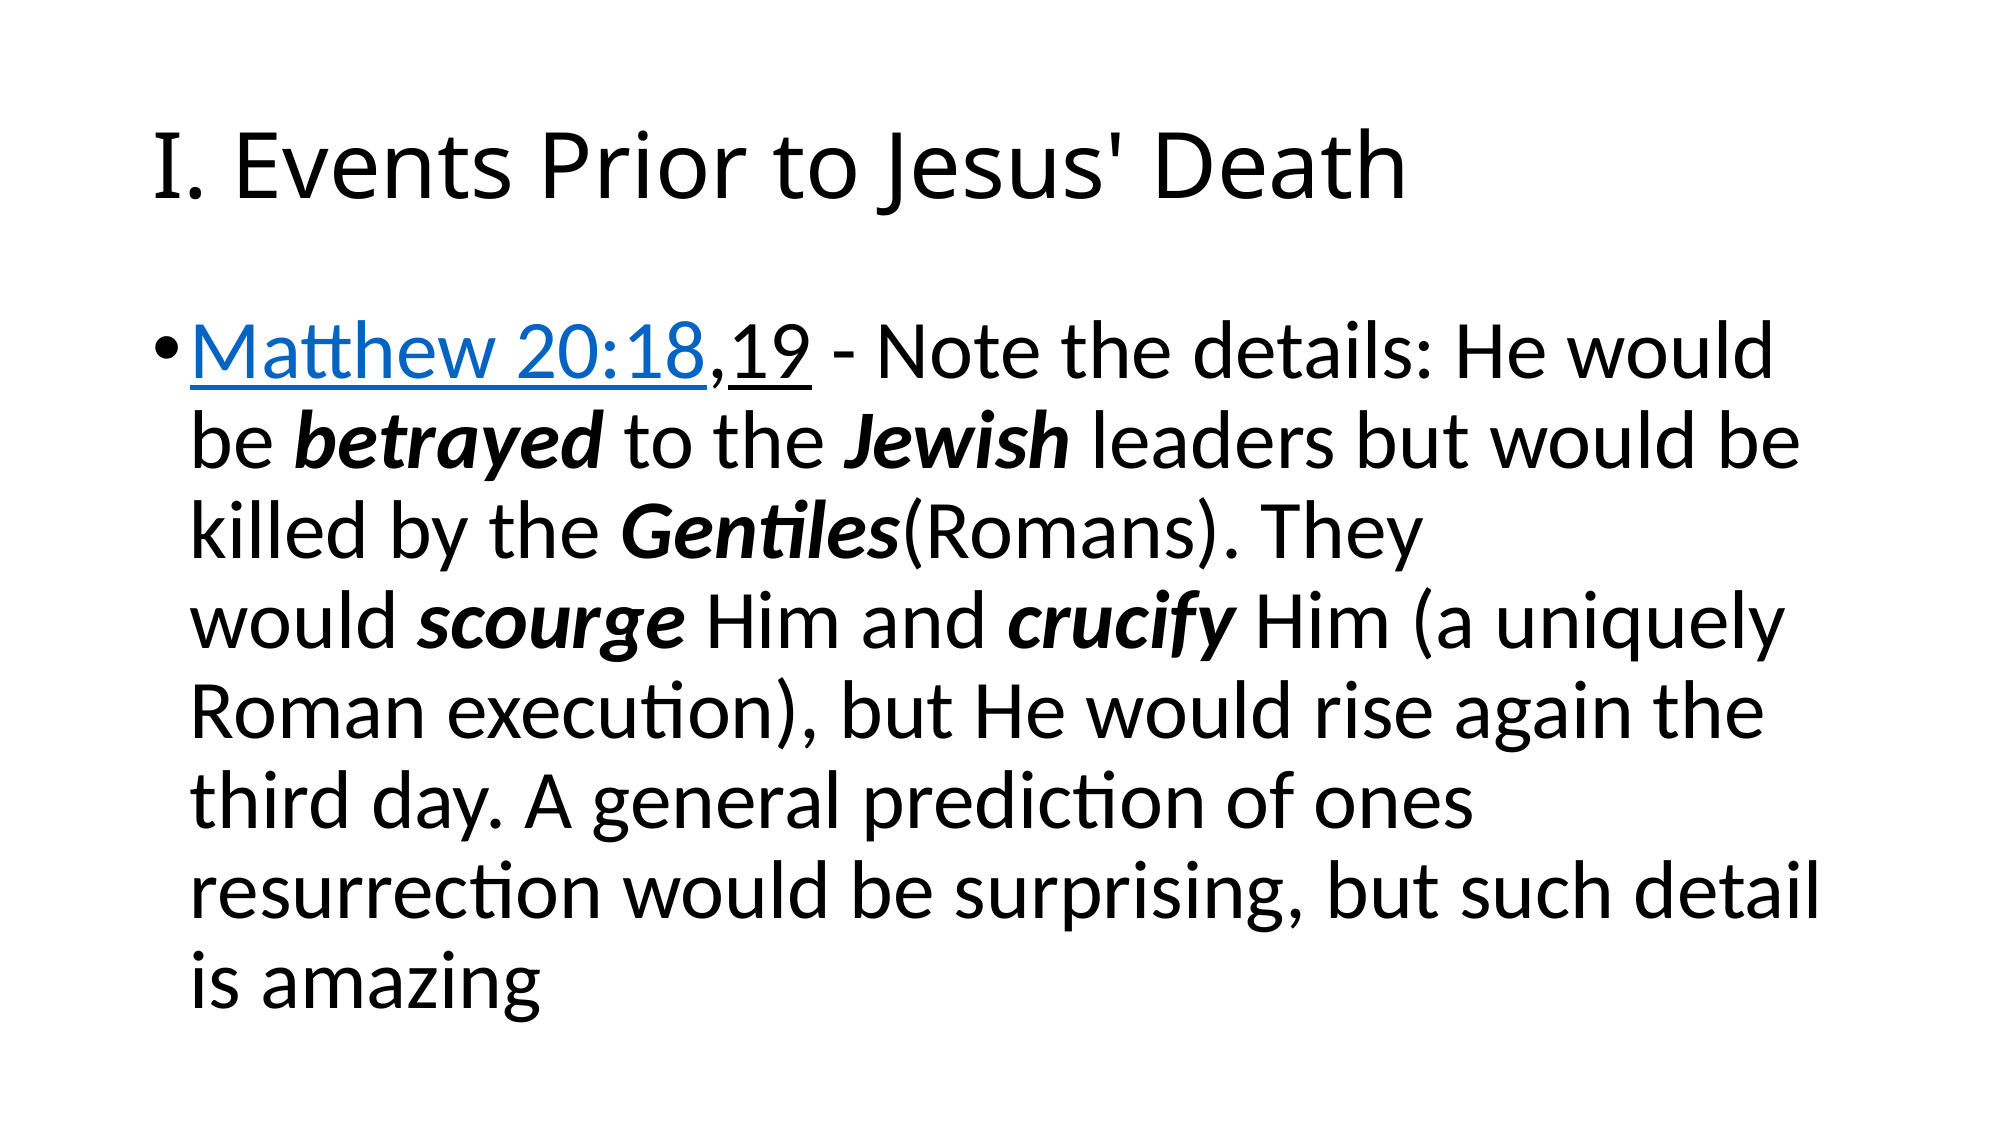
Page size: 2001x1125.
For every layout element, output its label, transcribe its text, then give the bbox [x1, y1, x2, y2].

list Matthew 20:18,19 - Note the details: He would be betrayed to the Jewish leaders but would be killed by the Gentiles(Romans). They would scourge Him and crucify Him (a uniquely Roman execution), but He would rise again the third day. A general prediction of ones resurrection would be surprising, but such detail is amazing [137, 299, 1863, 1014]
title I. Events Prior to Jesus' Death [137, 59, 1863, 278]
